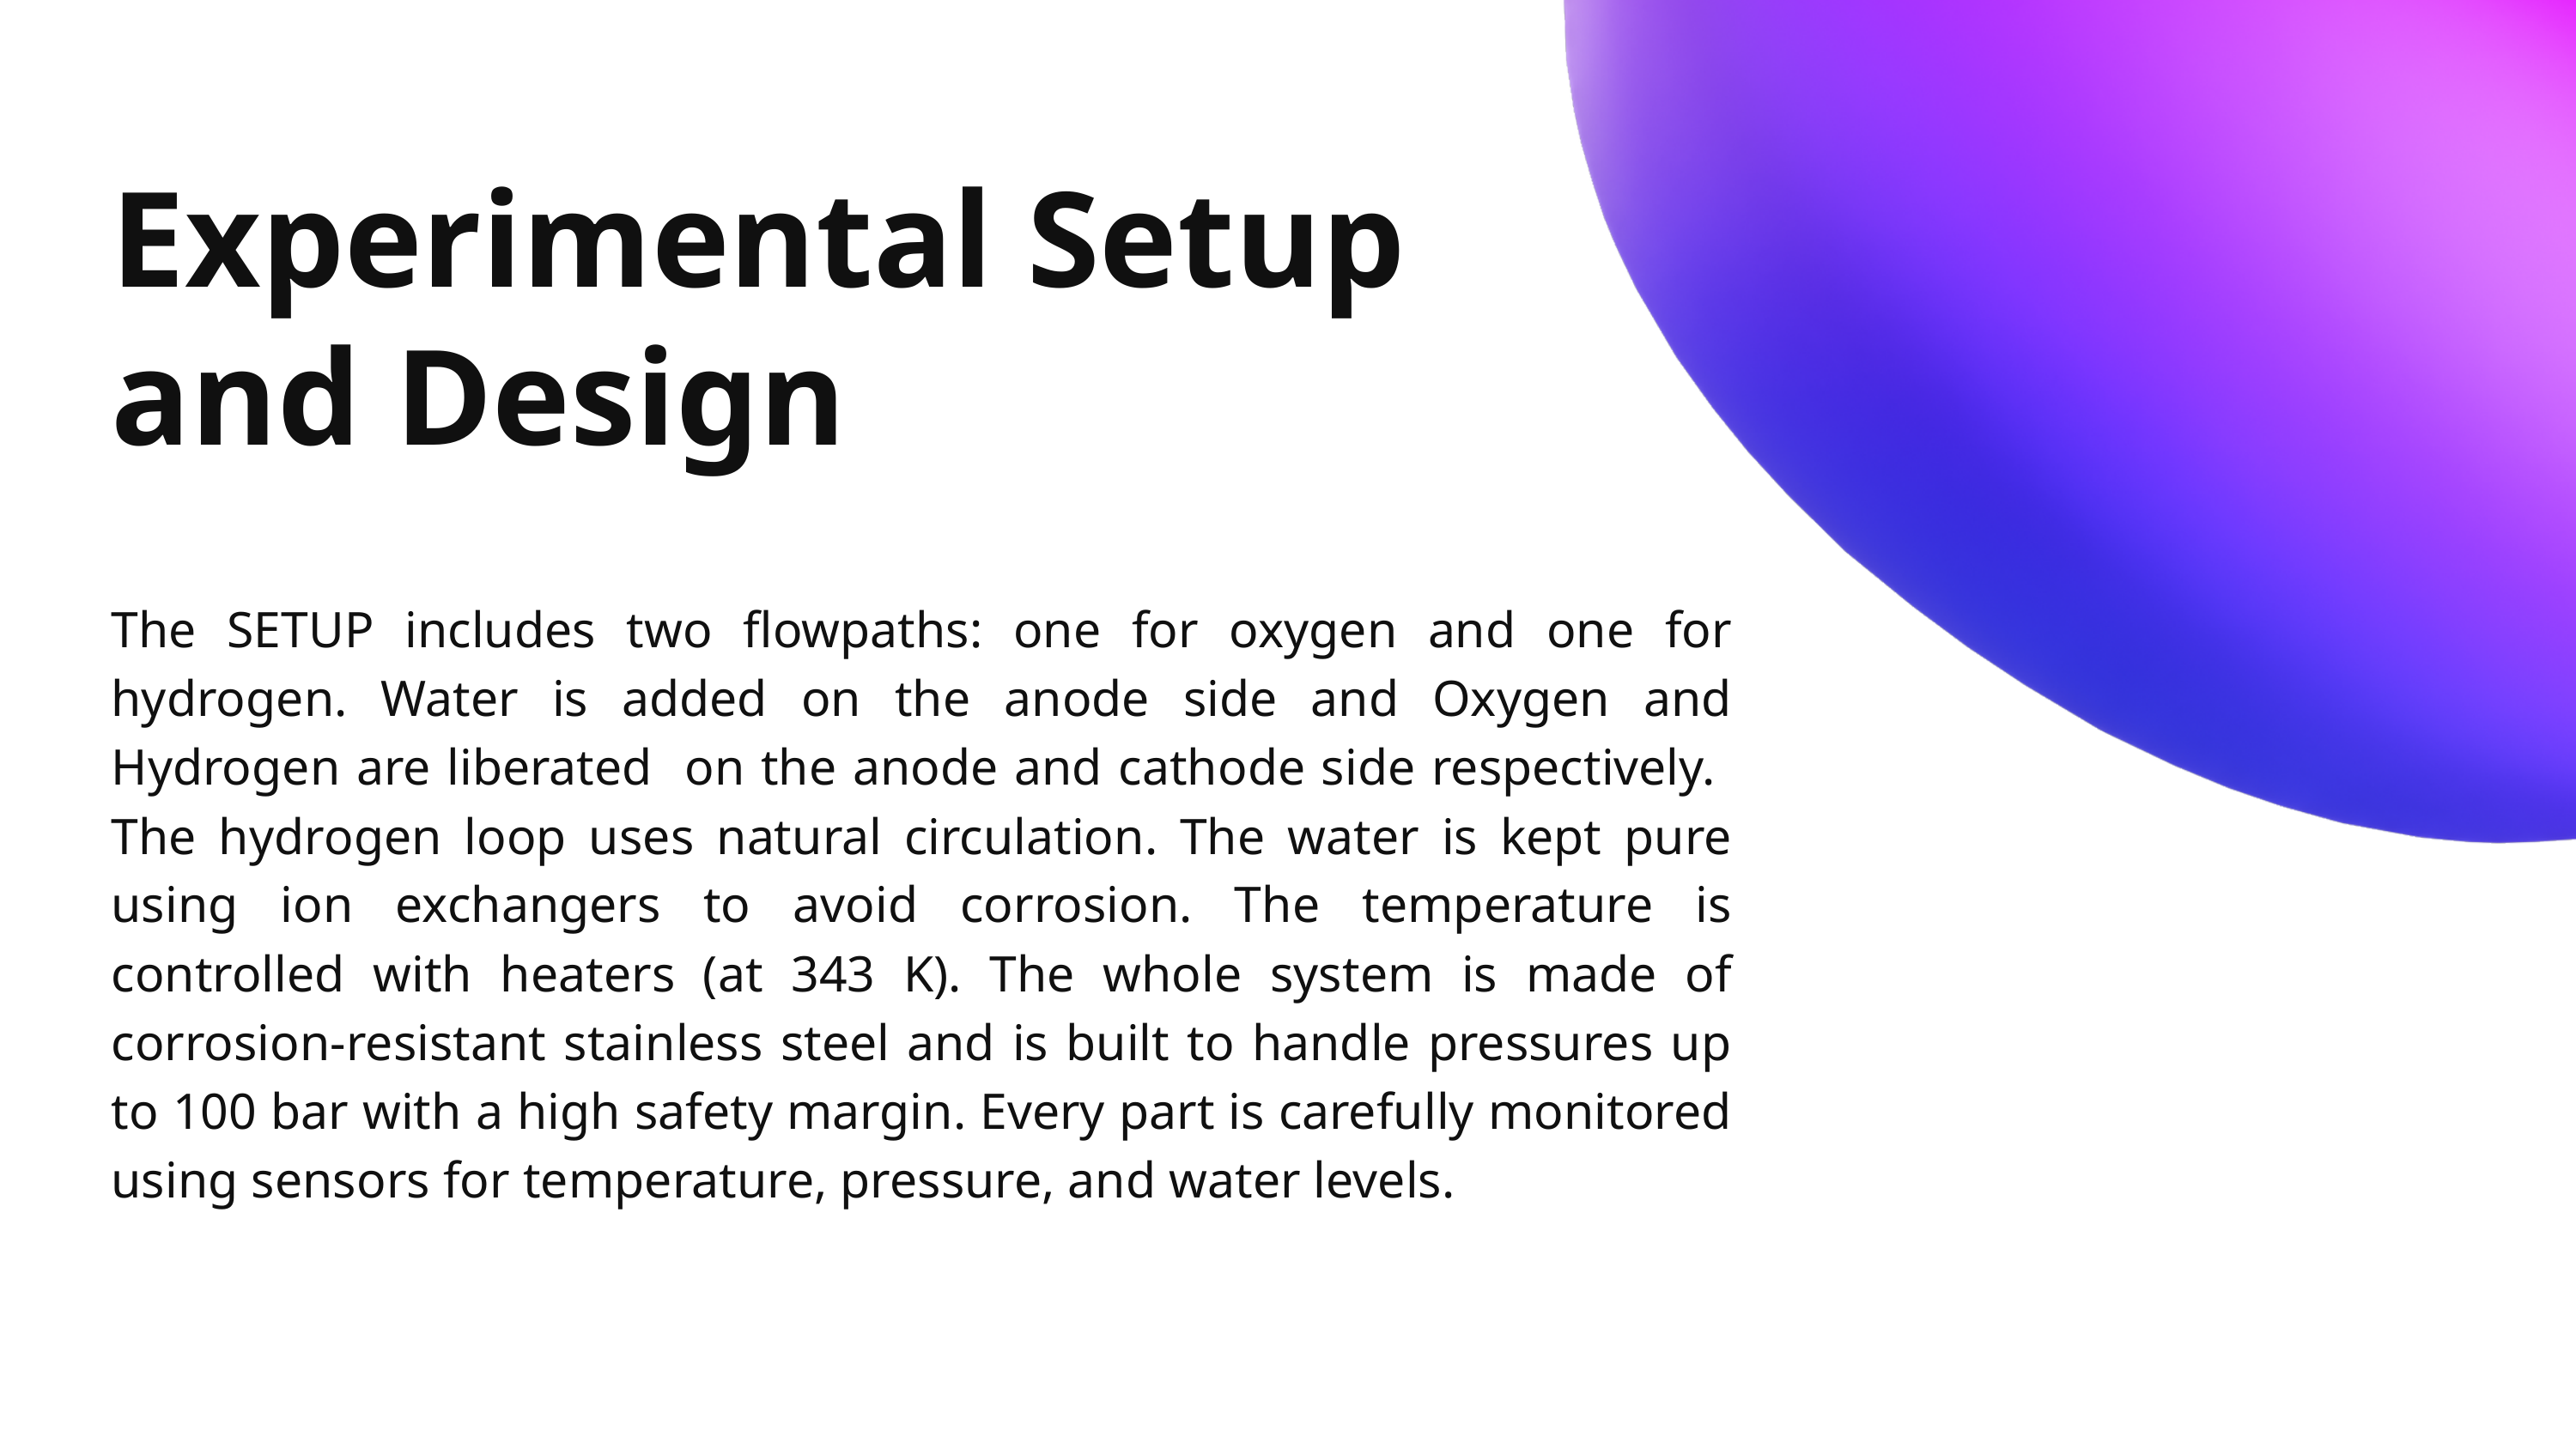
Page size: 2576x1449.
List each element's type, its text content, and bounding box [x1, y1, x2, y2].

text_box The SETUP includes two flowpaths: one for oxygen and one for hydrogen. Water is added on the anode side and Oxygen and Hydrogen are liberated on the anode and cathode side respectively. The hydrogen loop uses natural circulation. The water is kept pure using ion exchangers to avoid corrosion. The temperature is controlled with heaters (at 343 K). The whole system is made of corrosion-resistant stainless steel and is built to handle pressures up to 100 bar with a high safety margin. Every part is carefully monitored using sensors for temperature, pressure, and water levels. [111, 589, 1735, 1276]
text_box Experimental Setup and Design [111, 155, 1619, 472]
text_box [1556, 0, 2576, 853]
